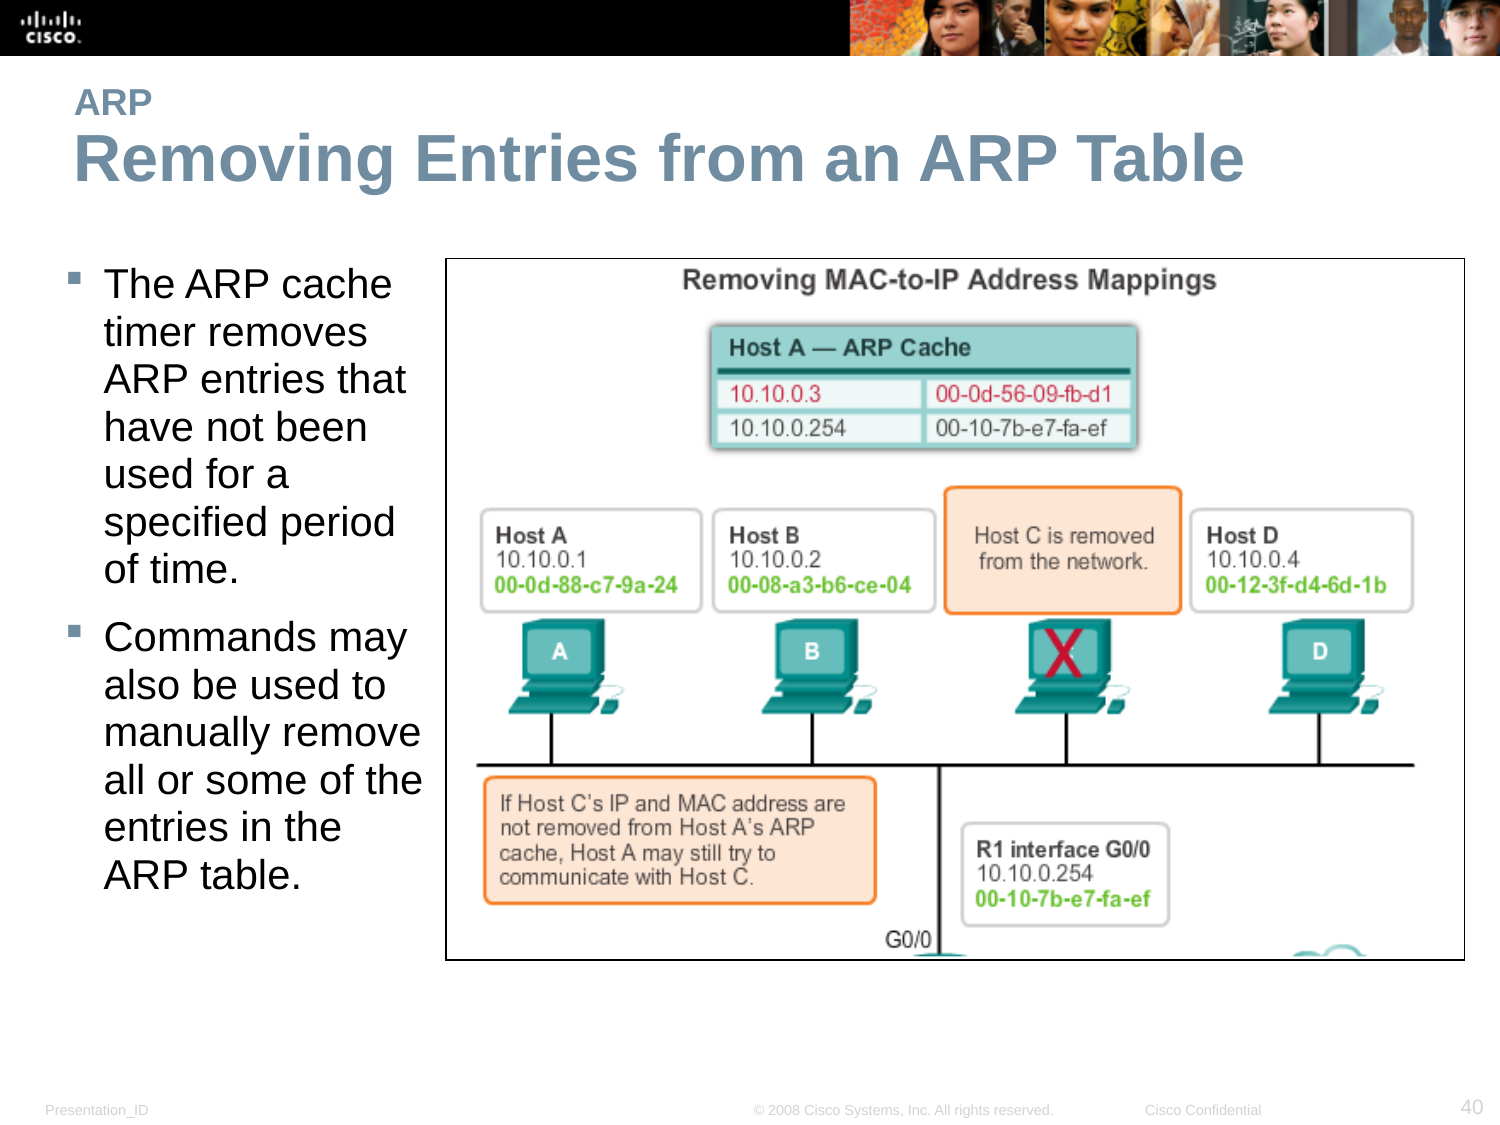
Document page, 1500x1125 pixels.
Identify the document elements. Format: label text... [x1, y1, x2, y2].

picture [0, 0, 1500, 56]
title ARP Removing Entries from an ARP Table [60, 64, 1500, 203]
picture [446, 258, 1465, 960]
text_box The ARP cache timer removes ARP entries that have not been used for a specified period of time. Commands may also be used to manually remove all or some of the entries in the ARP table. [50, 253, 447, 1015]
